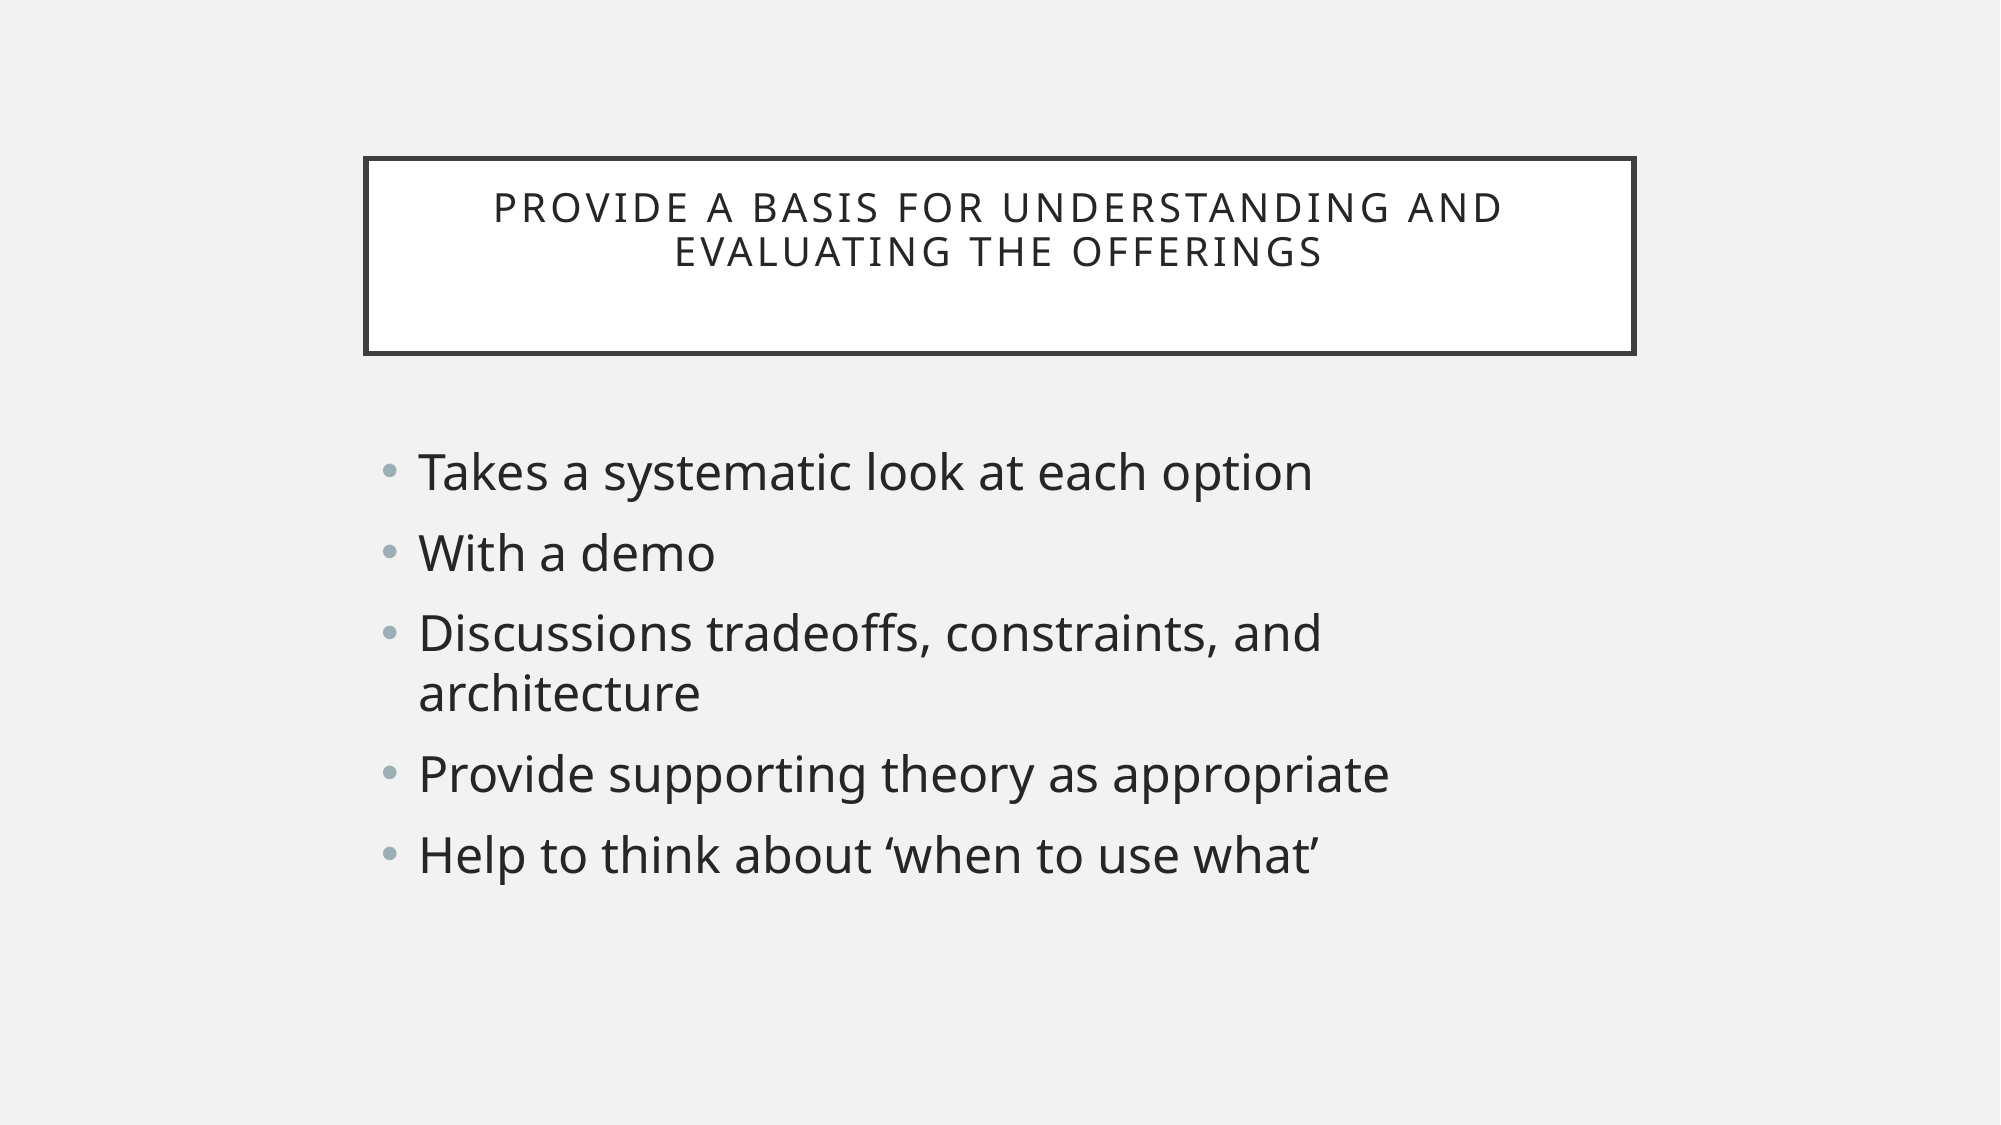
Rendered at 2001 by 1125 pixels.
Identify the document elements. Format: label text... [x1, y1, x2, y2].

title Provide a basis for understanding and evaluating the offerings [363, 156, 1637, 356]
list Takes a systematic look at each option With a demo Discussions tradeoffs, constraints, and architecture Provide supporting theory as appropriate Help to think about ‘when to use what’ [366, 432, 1634, 942]
